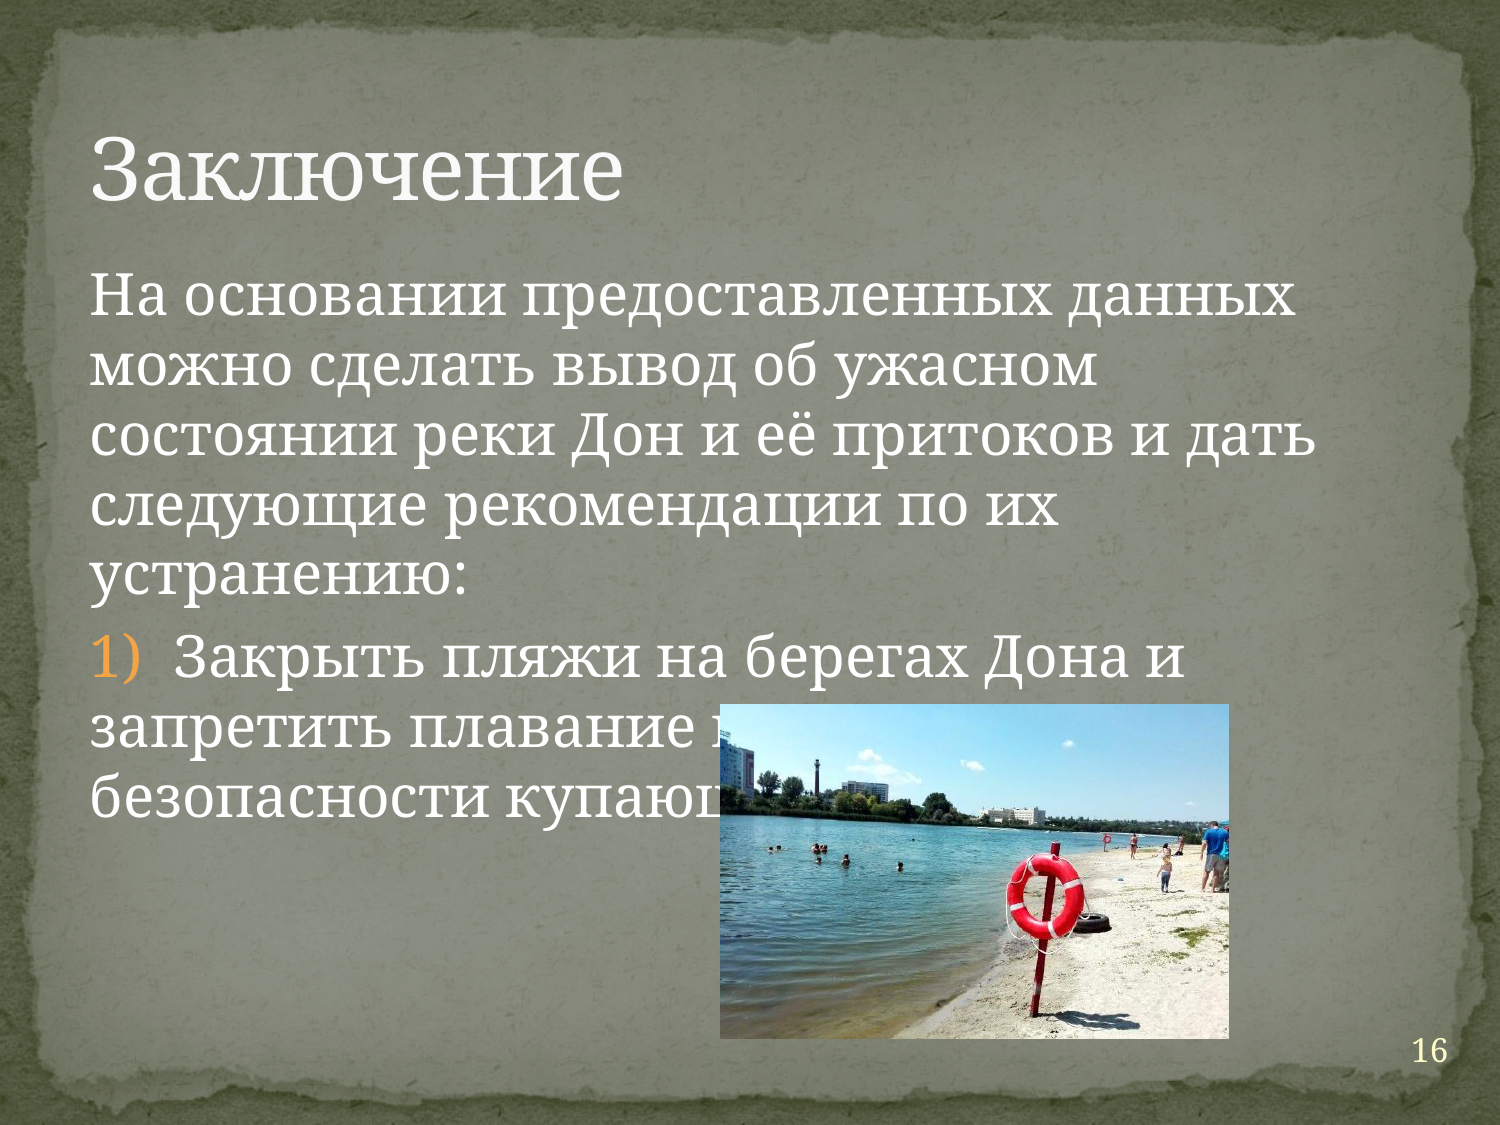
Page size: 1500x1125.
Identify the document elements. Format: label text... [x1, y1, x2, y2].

title Заключение [74, 24, 1425, 225]
slide_number 16 [1379, 1014, 1480, 1089]
picture [720, 704, 1229, 1039]
list На основании предоставленных данных можно сделать вывод об ужасном состоянии реки Дон и её притоков и дать следующие рекомендации по их устранению: 1) Закрыть пляжи на берегах Дона и запретить плавание в реке для безопасности купающихся. [75, 249, 1425, 1000]
